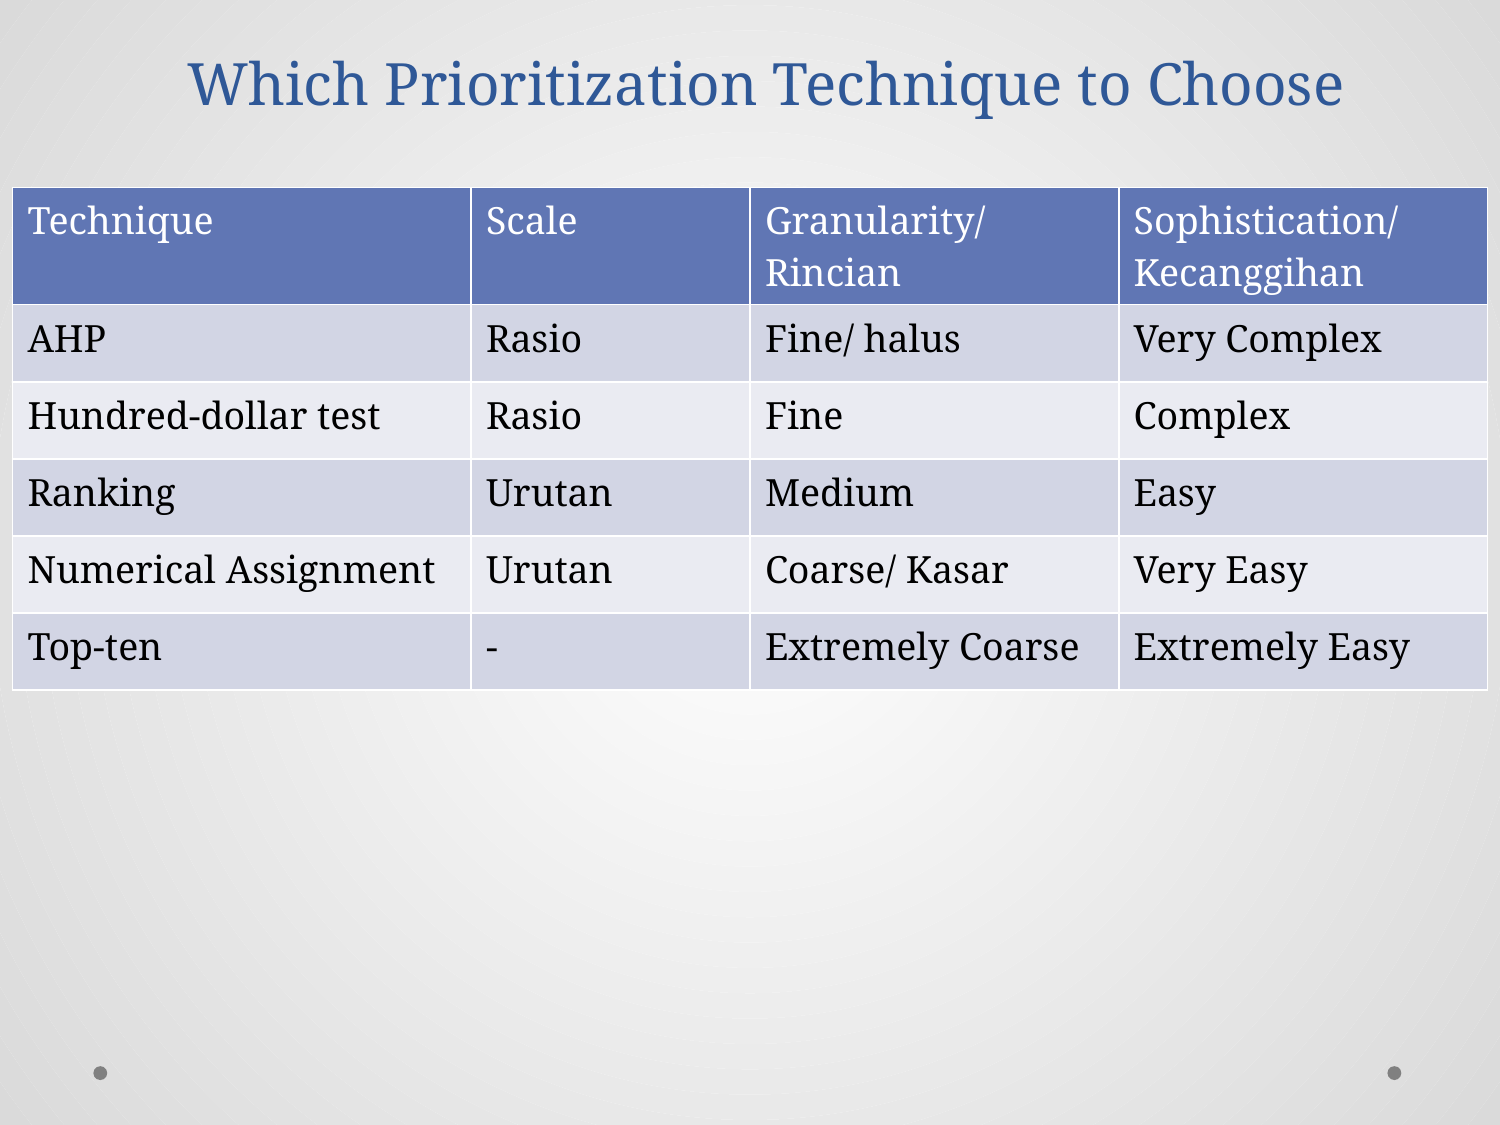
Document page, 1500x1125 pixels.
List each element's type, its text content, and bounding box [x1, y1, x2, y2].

table_cell - [472, 614, 749, 689]
table_header Technique [13, 188, 470, 304]
table_cell Rasio [472, 305, 749, 381]
table_cell Top-ten [13, 614, 470, 689]
table_cell Fine [751, 383, 1118, 458]
table_cell Coarse/ Kasar [751, 537, 1118, 612]
table_cell Medium [751, 460, 1118, 535]
table_cell Urutan [472, 460, 749, 535]
table_cell Ranking [13, 460, 470, 535]
table_cell Very Complex [1120, 305, 1487, 381]
table_header Sophistication/ Kecanggihan [1120, 188, 1487, 304]
table_cell Fine/ halus [751, 305, 1118, 381]
table_cell Complex [1120, 383, 1487, 458]
table_cell Very Easy [1120, 537, 1487, 612]
table_cell Hundred-dollar test [13, 383, 470, 458]
table_cell Numerical Assignment [13, 537, 470, 612]
table_cell Urutan [472, 537, 749, 612]
table_cell Extremely Coarse [751, 614, 1118, 689]
table_cell Easy [1120, 460, 1487, 535]
title Which Prioritization Technique to Choose [50, 50, 1475, 125]
table_cell Extremely Easy [1120, 614, 1487, 689]
table_cell AHP [13, 305, 470, 381]
table_header Granularity/ Rincian [751, 188, 1118, 304]
table_header Scale [472, 188, 749, 304]
table_cell Rasio [472, 383, 749, 458]
